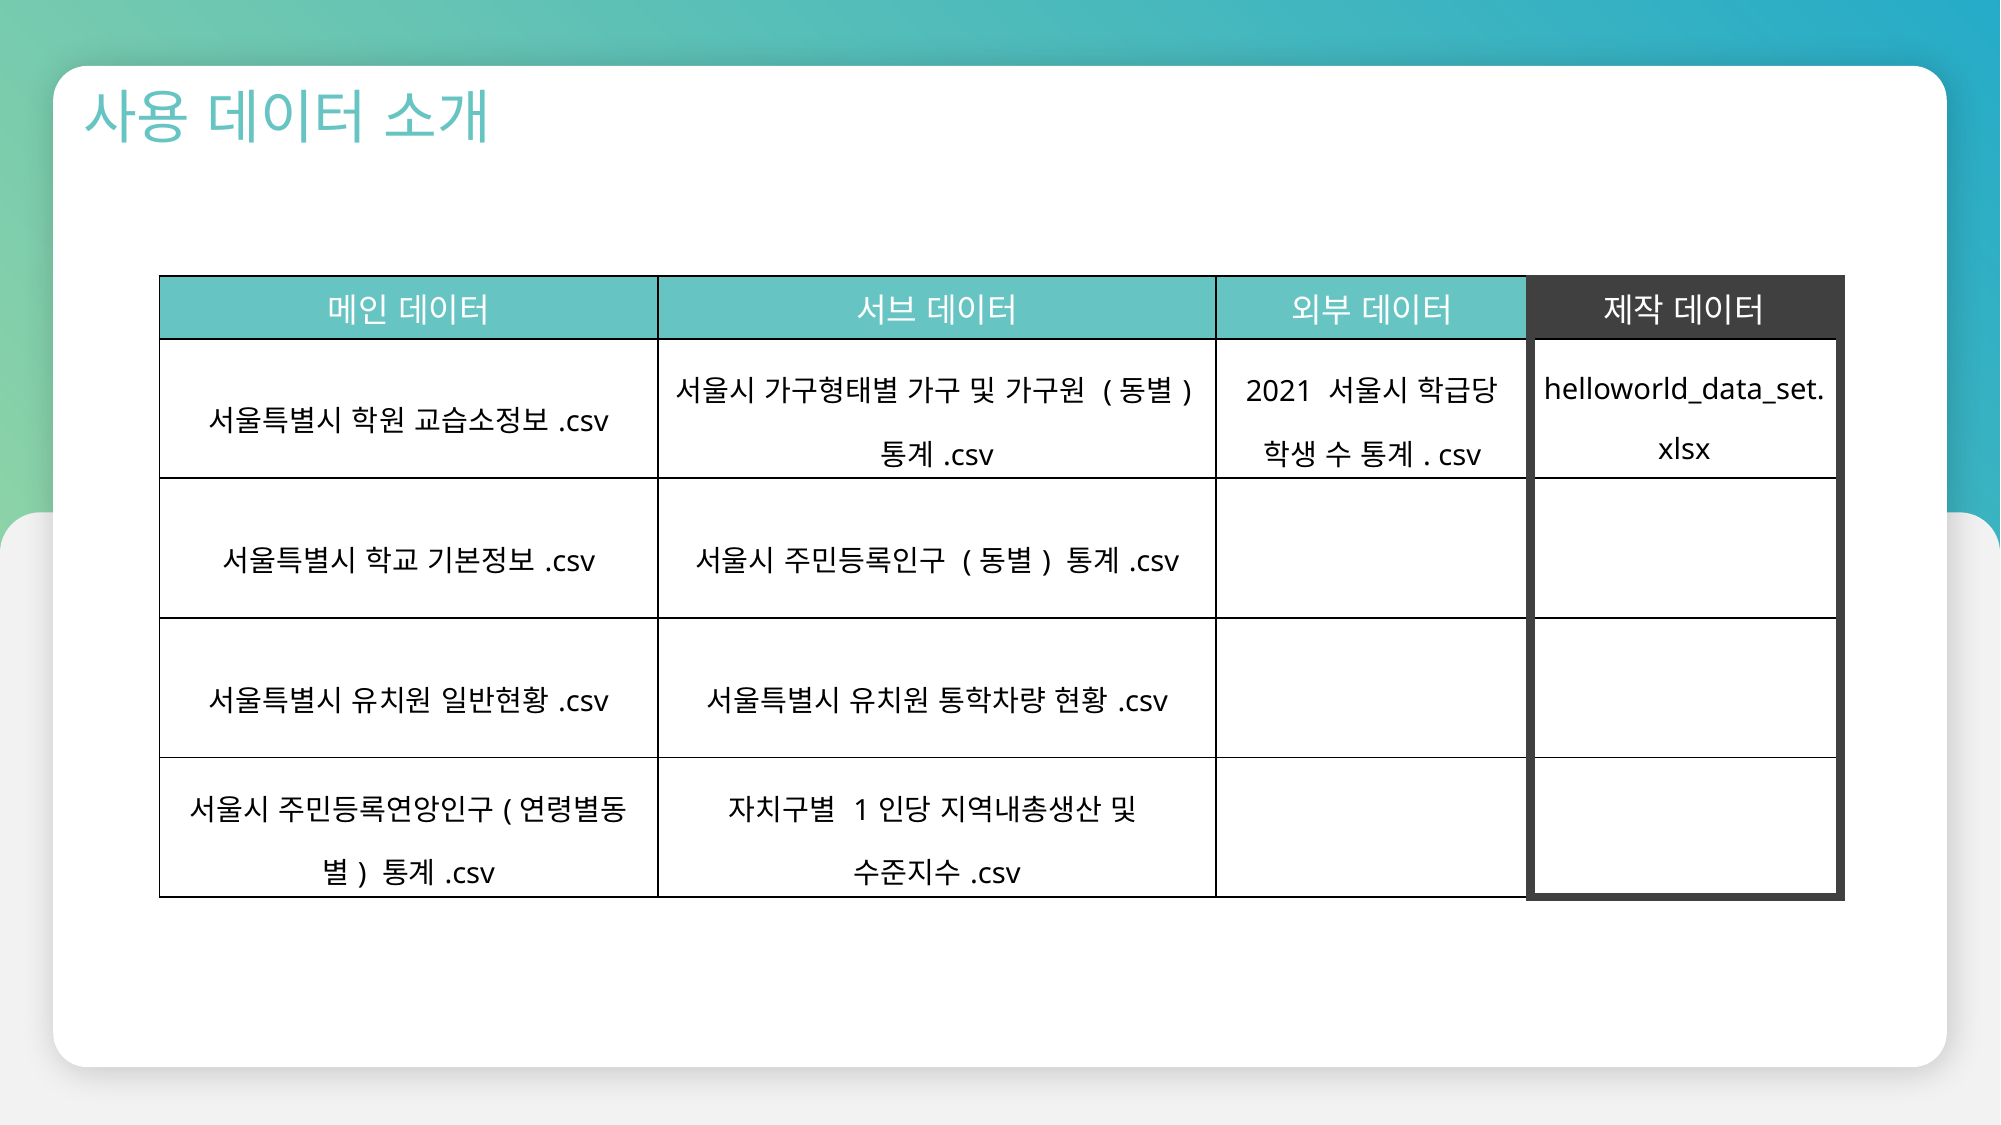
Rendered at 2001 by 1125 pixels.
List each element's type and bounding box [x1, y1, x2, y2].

text_box [0, 65, 2000, 1125]
